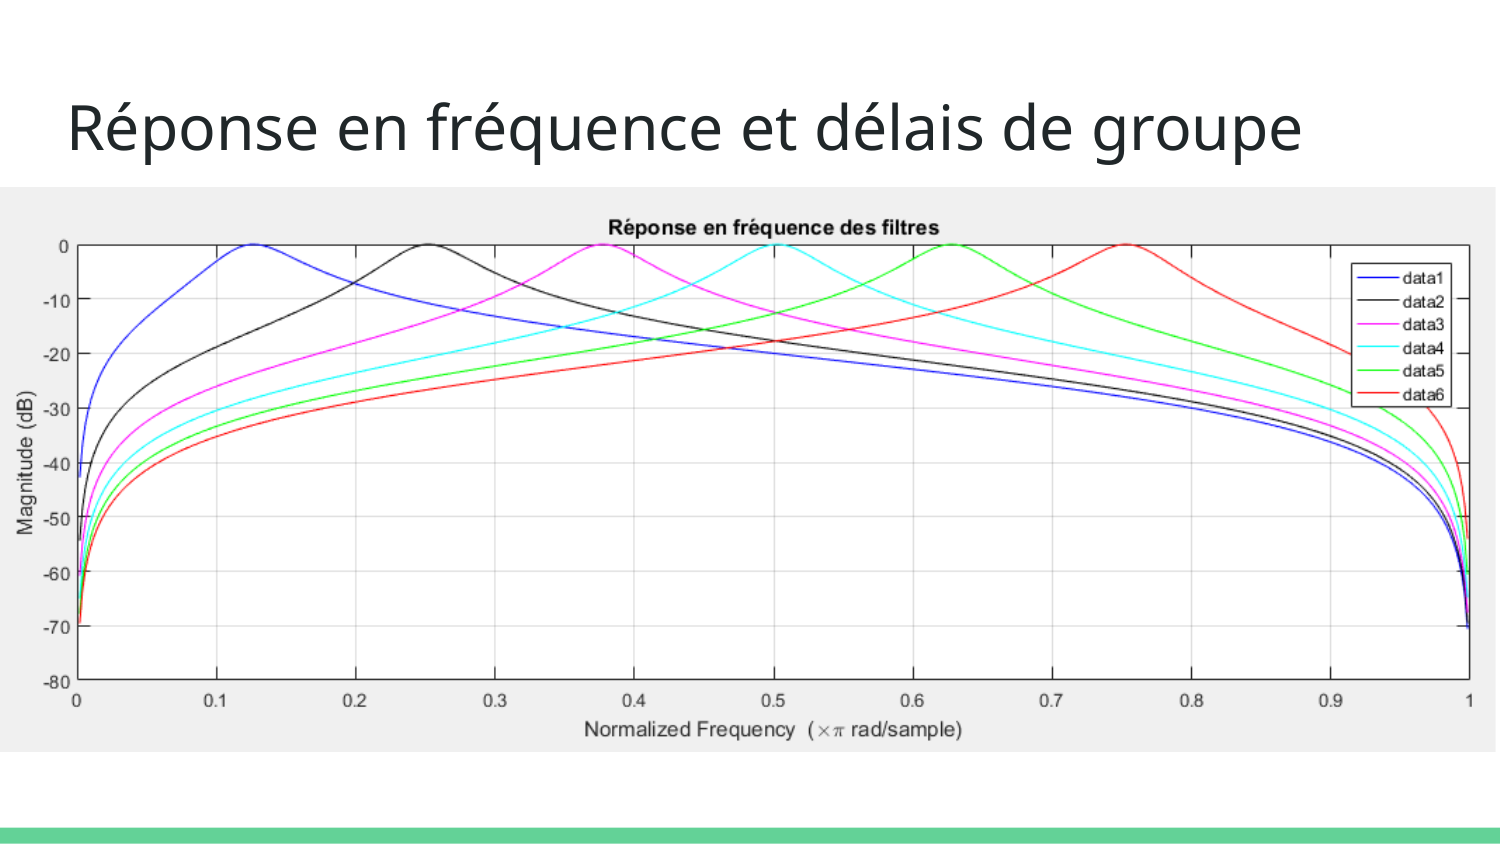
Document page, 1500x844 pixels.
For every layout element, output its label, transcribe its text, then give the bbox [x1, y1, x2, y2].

title Réponse en fréquence et délais de groupe [51, 72, 1449, 167]
picture [0, 187, 1500, 753]
